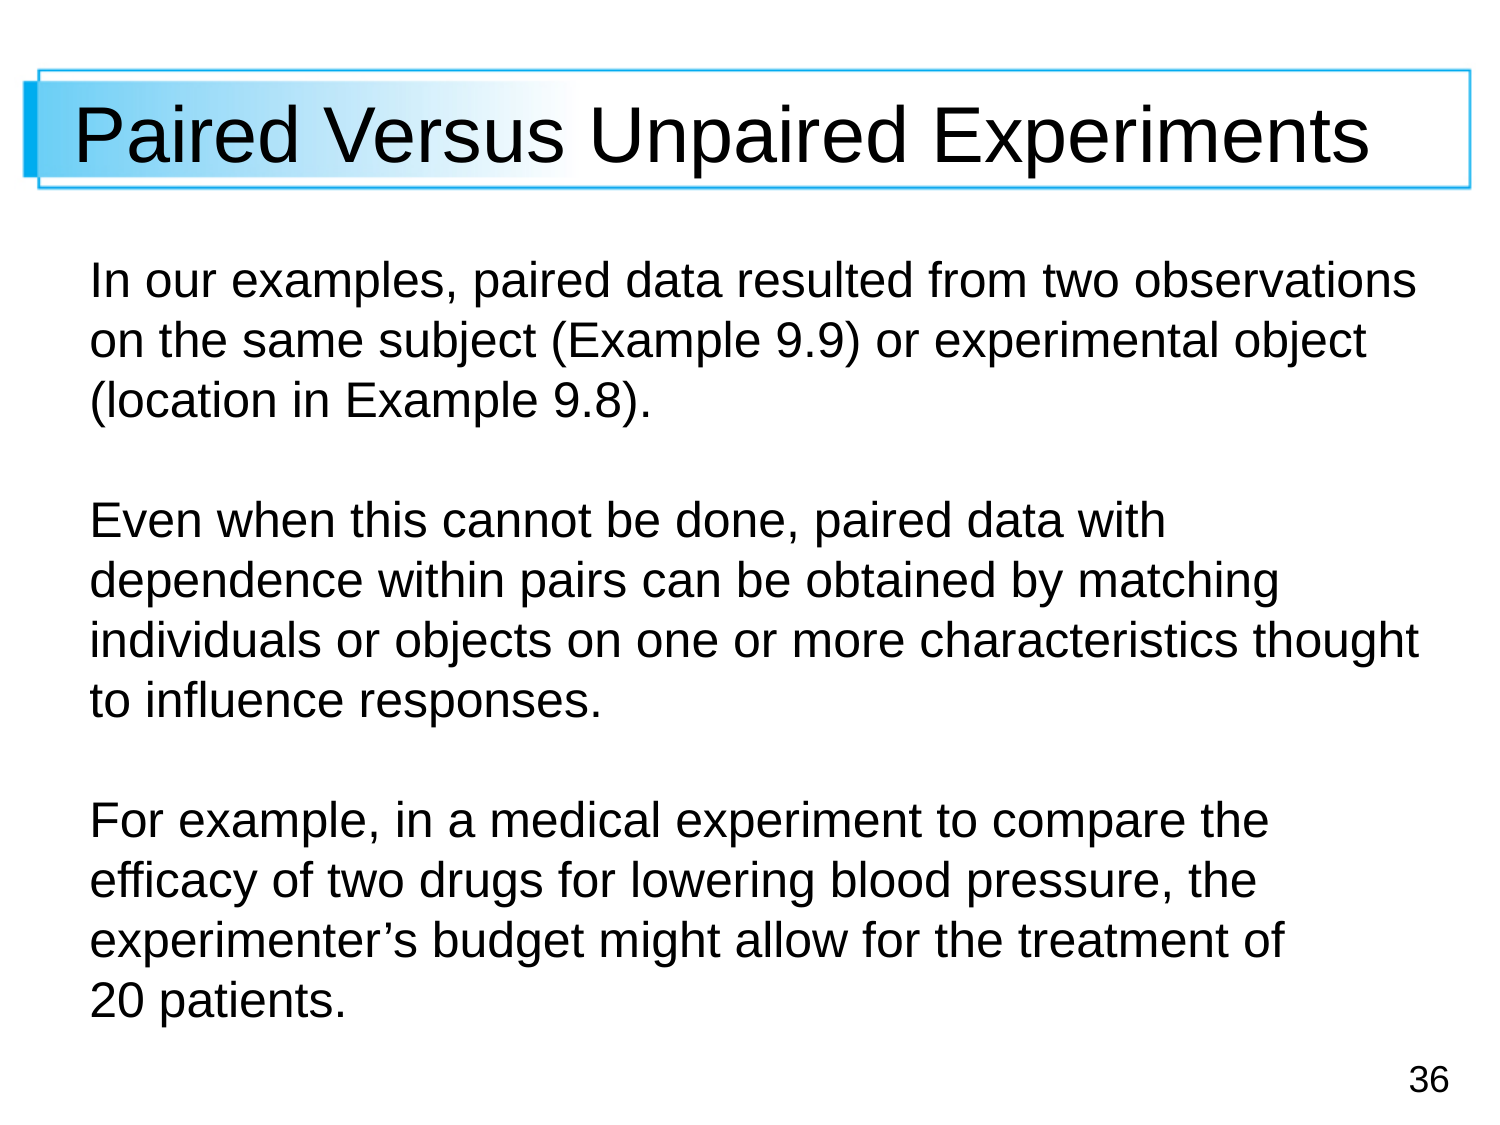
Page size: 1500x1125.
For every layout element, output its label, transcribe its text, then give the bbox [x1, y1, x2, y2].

text_box In our examples, paired data resulted from two observations on the same subject (Example 9.9) or experimental object (location in Example 9.8). Even when this cannot be done, paired data with dependence within pairs can be obtained by matching individuals or objects on one or more characteristics thought to influence responses. For example, in a medical experiment to compare the efficacy of two drugs for lowering blood pressure, the experimenter’s budget might allow for the treatment of 20 patients. [74, 239, 1450, 1103]
picture [1409, 62, 1476, 200]
picture [14, 62, 58, 200]
title Paired Versus Unpaired Experiments [58, 37, 1409, 225]
